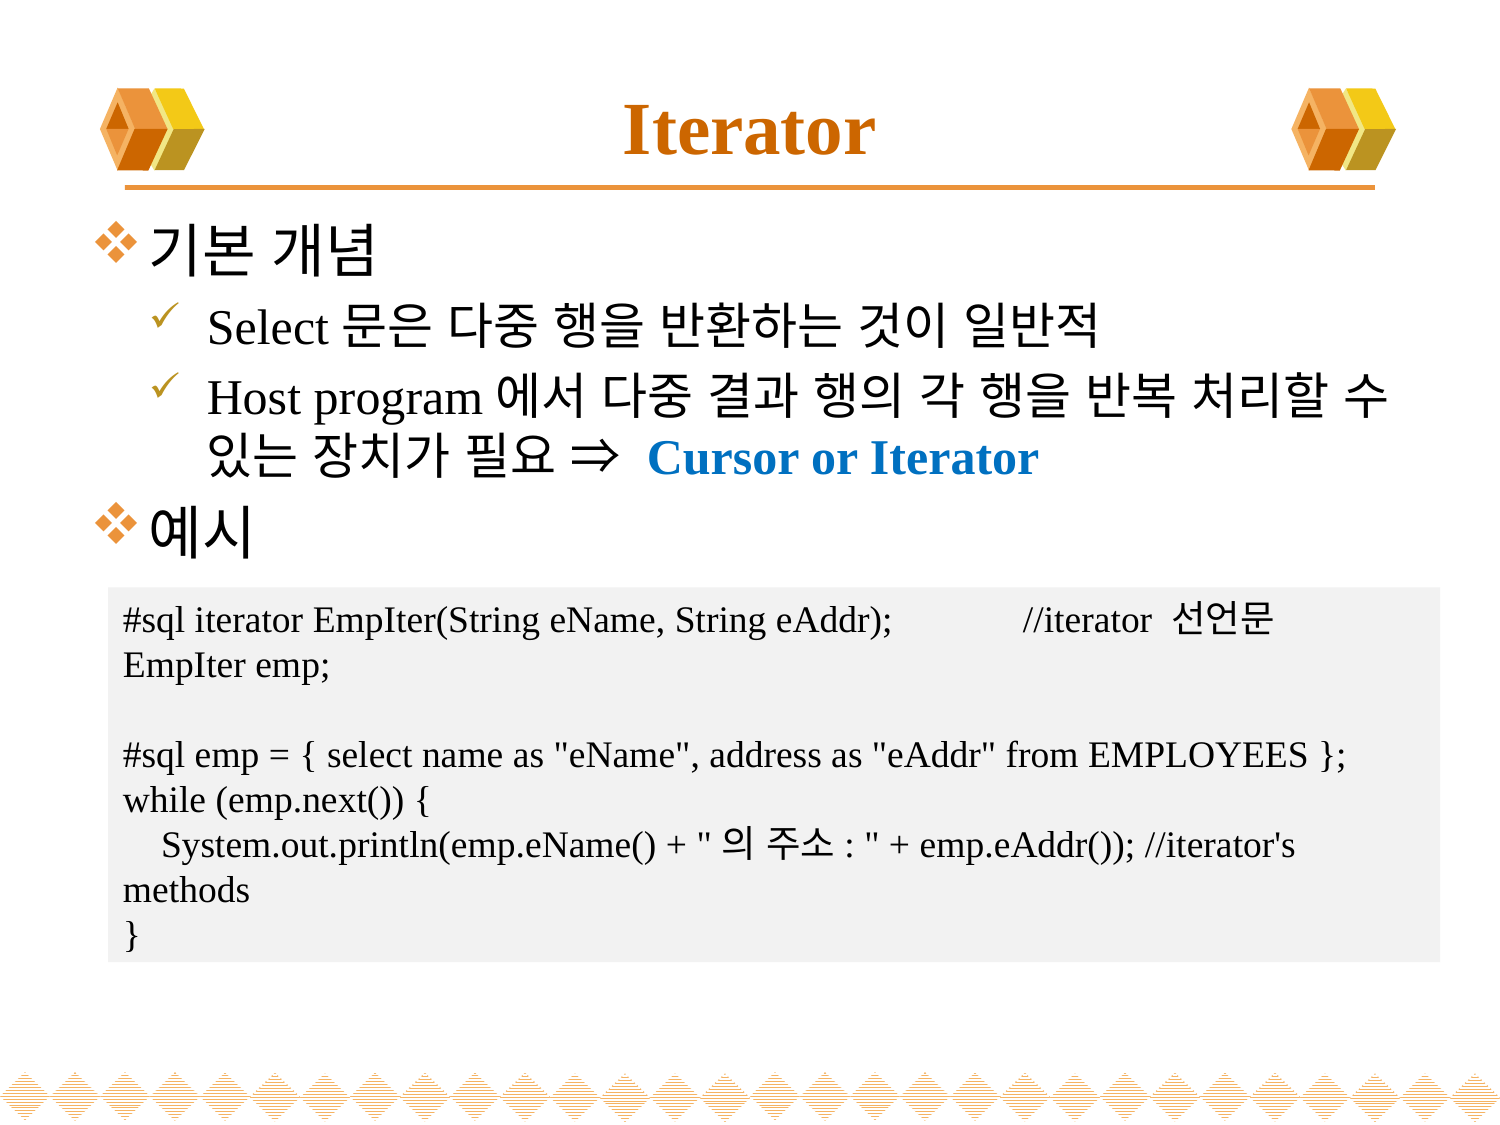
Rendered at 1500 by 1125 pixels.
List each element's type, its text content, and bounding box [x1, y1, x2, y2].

text_box #sql iterator EmpIter(String eName, String eAddr); //iterator 선언문 EmpIter emp; #sql emp = { select name as "eName", address as "eAddr" from EMPLOYEES }; while (emp.next()) { System.out.println(emp.eName() + "의 주소: " + emp.eAddr()); //iterator's methods } [108, 587, 1441, 963]
list 기본 개념 Select문은 다중 행을 반환하는 것이 일반적 Host program에서 다중 결과 행의 각 행을 반복 처리할 수 있는 장치가 필요 ⇒ Cursor or Iterator 예시 [75, 202, 1425, 588]
title Iterator [75, 67, 1425, 182]
